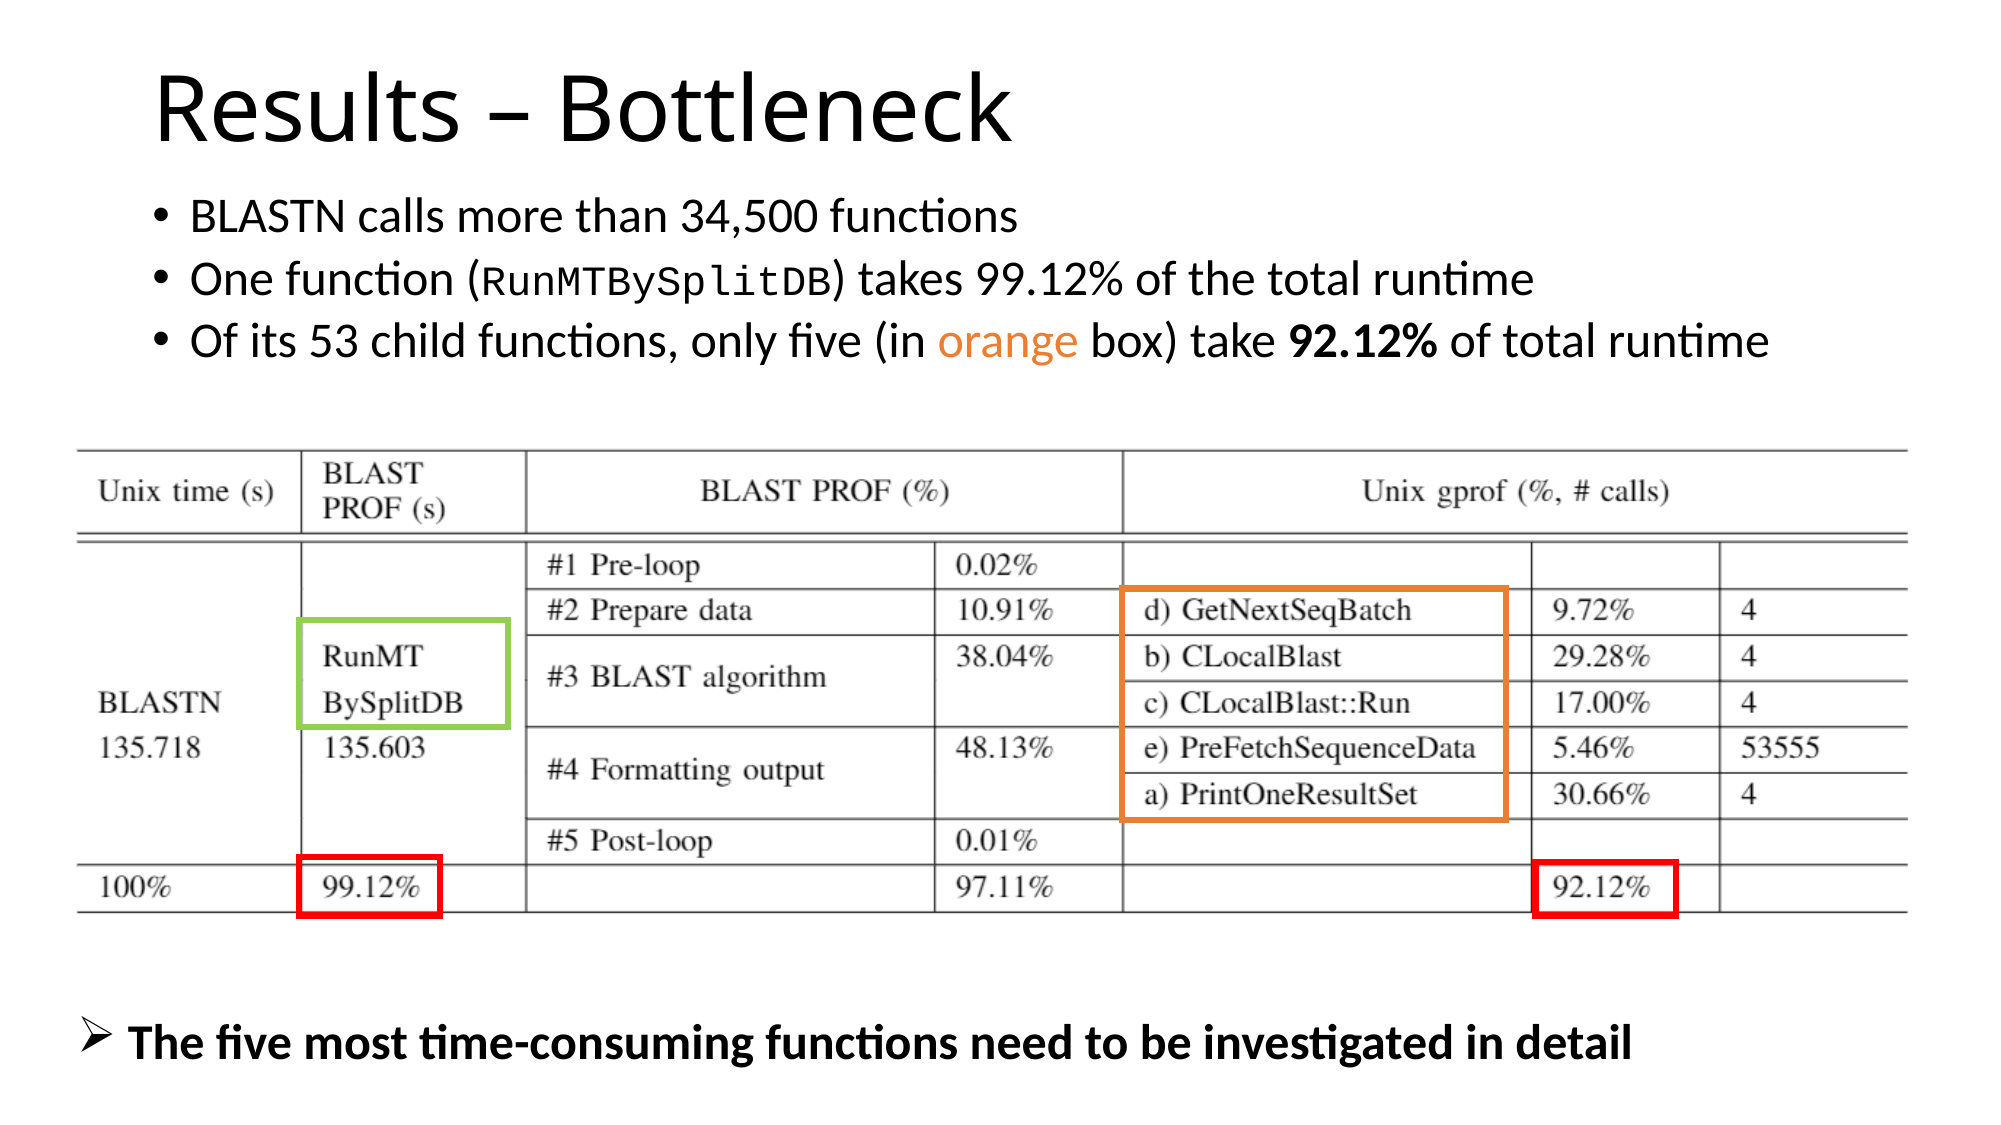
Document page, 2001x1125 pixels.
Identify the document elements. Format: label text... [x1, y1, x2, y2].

text_box The five most time-consuming functions need to be investigated in detail [62, 1009, 1966, 1086]
list BLASTN calls more than 34,500 functions One function (RunMTBySplitDB) takes 99.12% of the total runtime Of its 53 child functions, only five (in orange box) take 92.12% of total runtime [137, 182, 1835, 414]
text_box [62, 433, 1930, 935]
title Results – Bottleneck [137, 3, 1863, 221]
